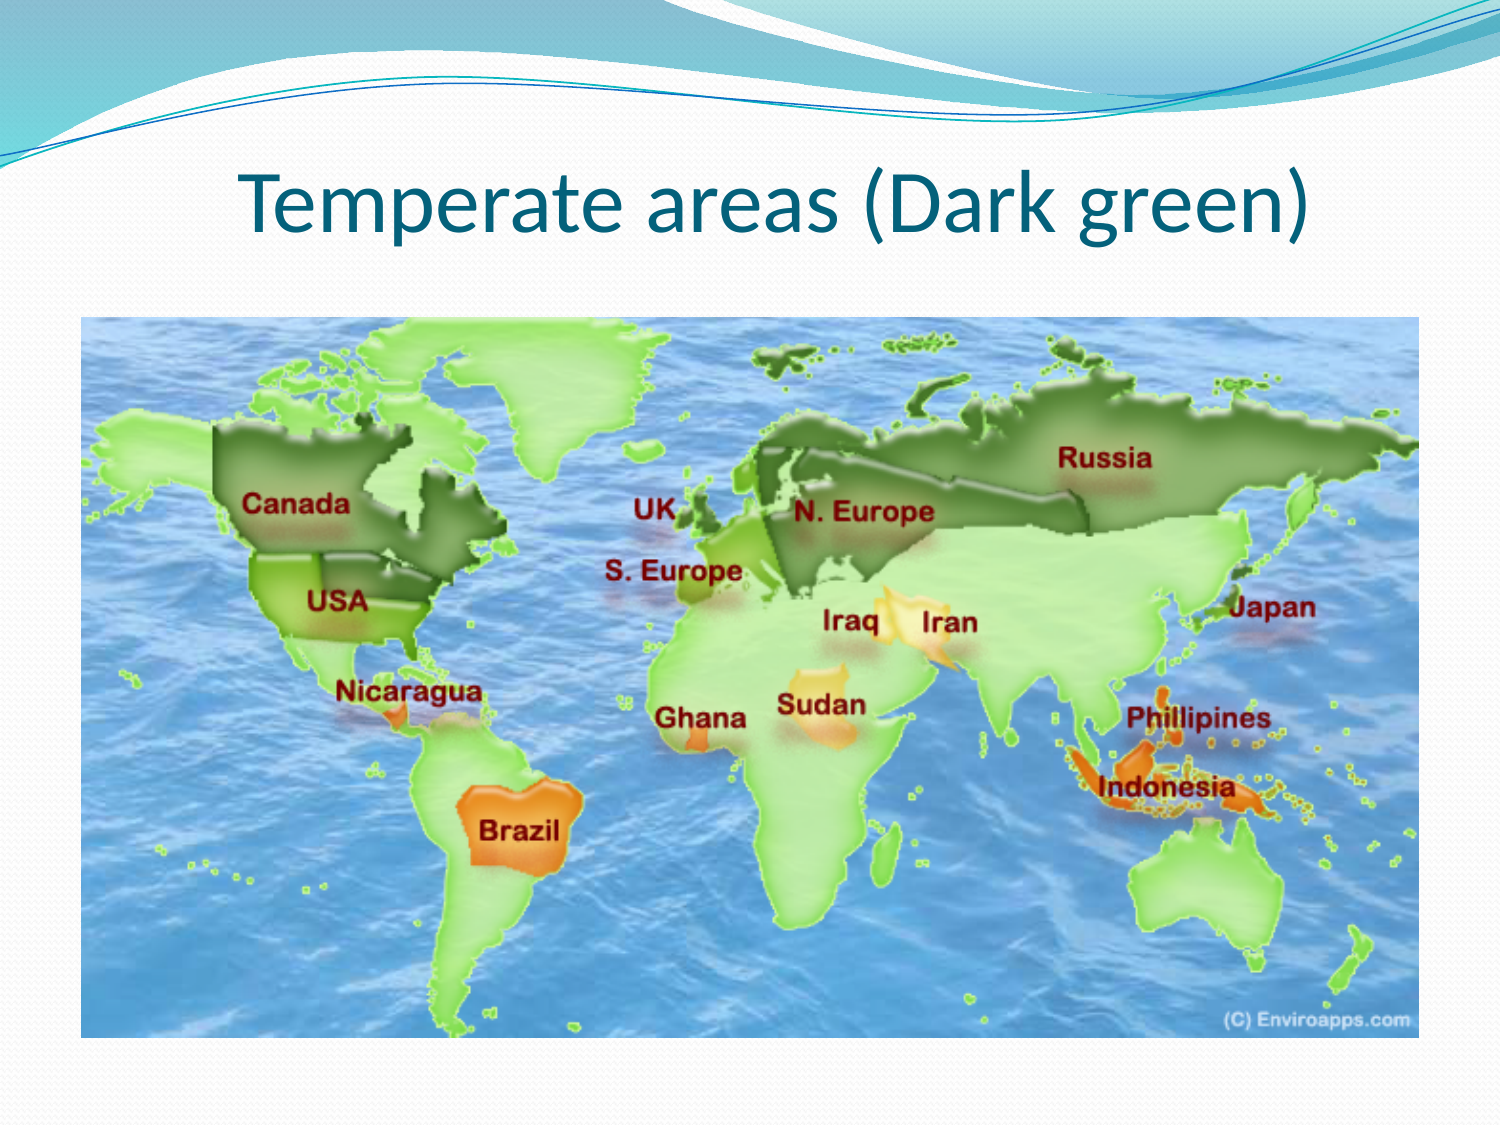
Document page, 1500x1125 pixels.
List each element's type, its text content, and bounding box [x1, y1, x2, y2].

title Temperate areas (Dark green) [75, 115, 1425, 250]
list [81, 317, 1419, 1038]
